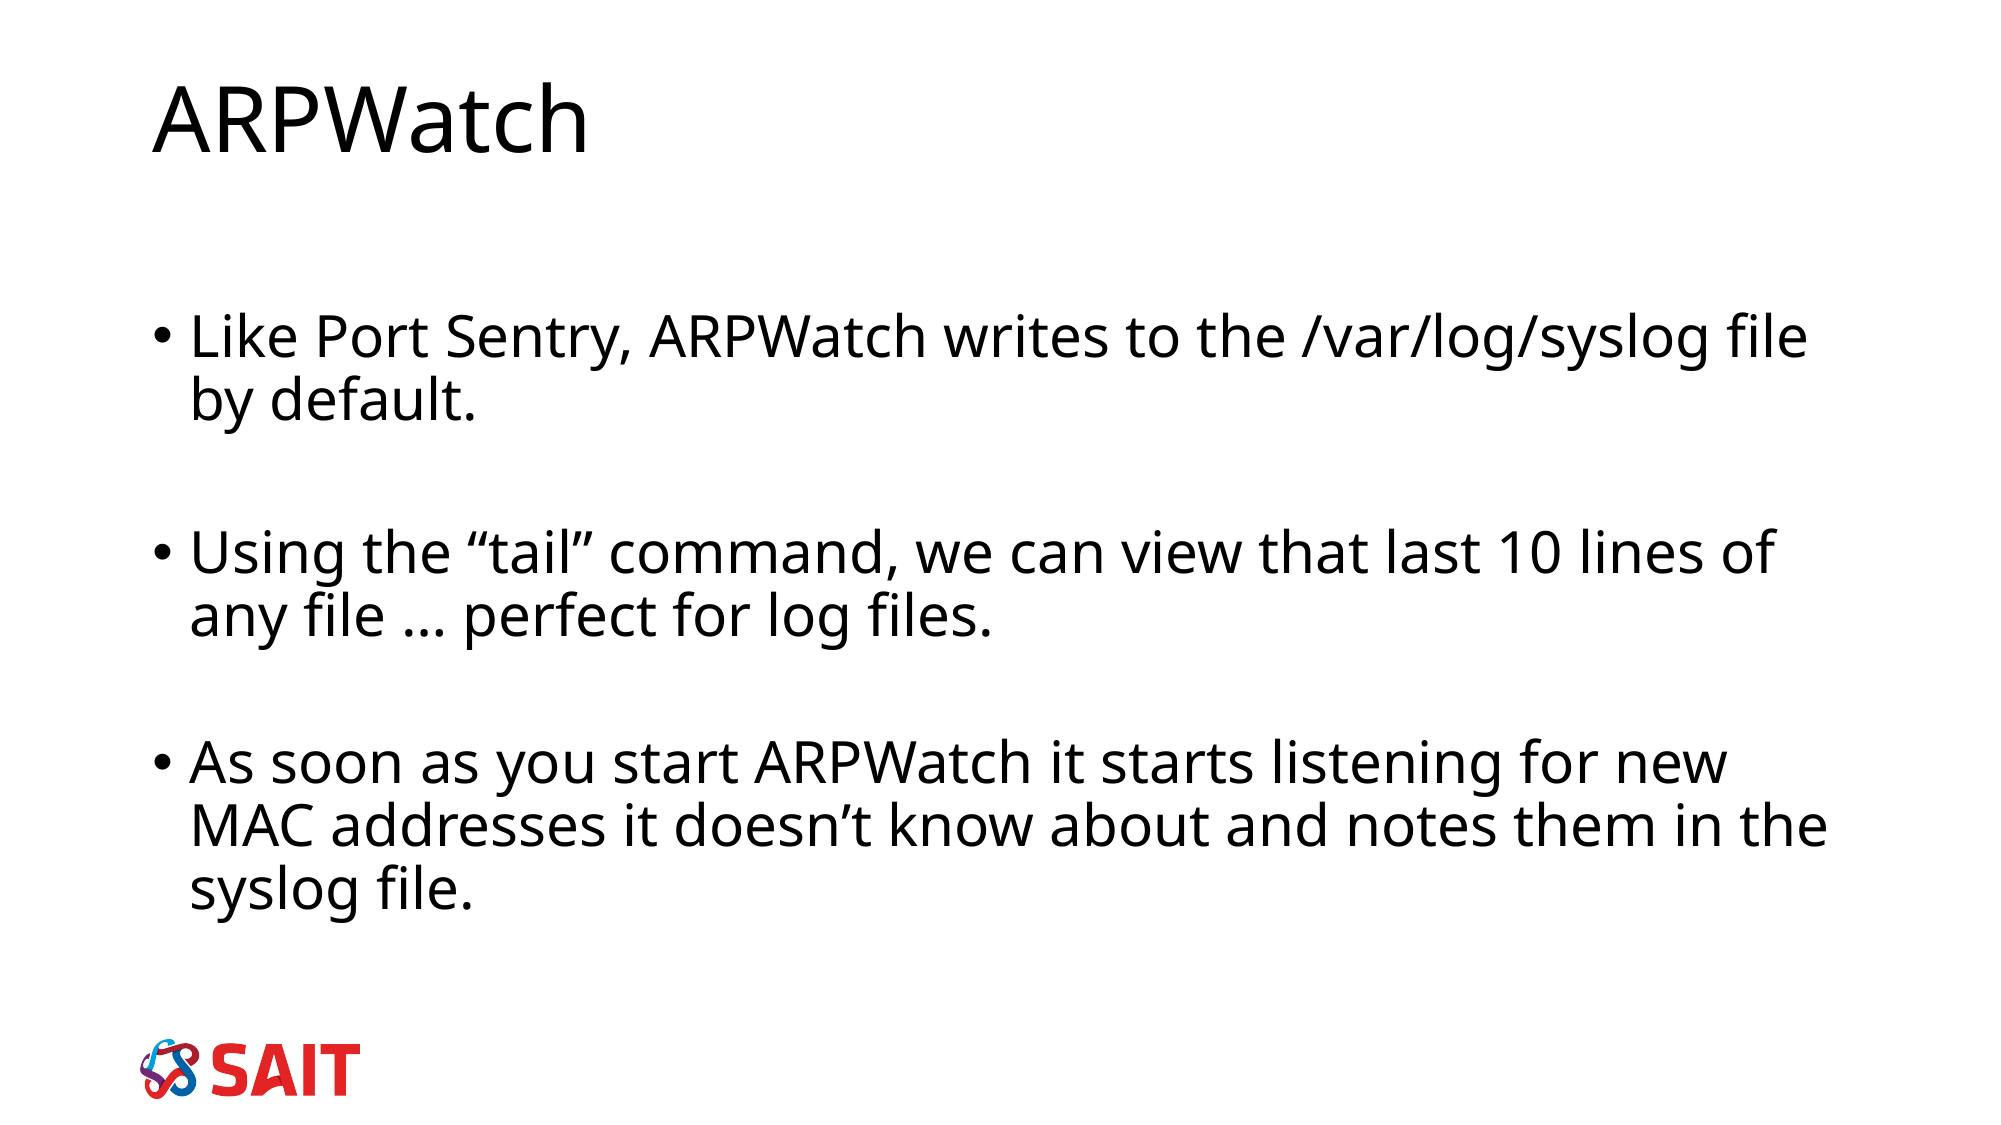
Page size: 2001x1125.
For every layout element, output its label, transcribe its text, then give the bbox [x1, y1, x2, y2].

picture [114, 1013, 386, 1125]
list Like Port Sentry, ARPWatch writes to the /var/log/syslog file by default. Using the “tail” command, we can view that last 10 lines of any file … perfect for log files. As soon as you start ARPWatch it starts listening for new MAC addresses it doesn’t know about and notes them in the syslog file. [137, 299, 1863, 1014]
title ARPWatch [137, 59, 1863, 186]
